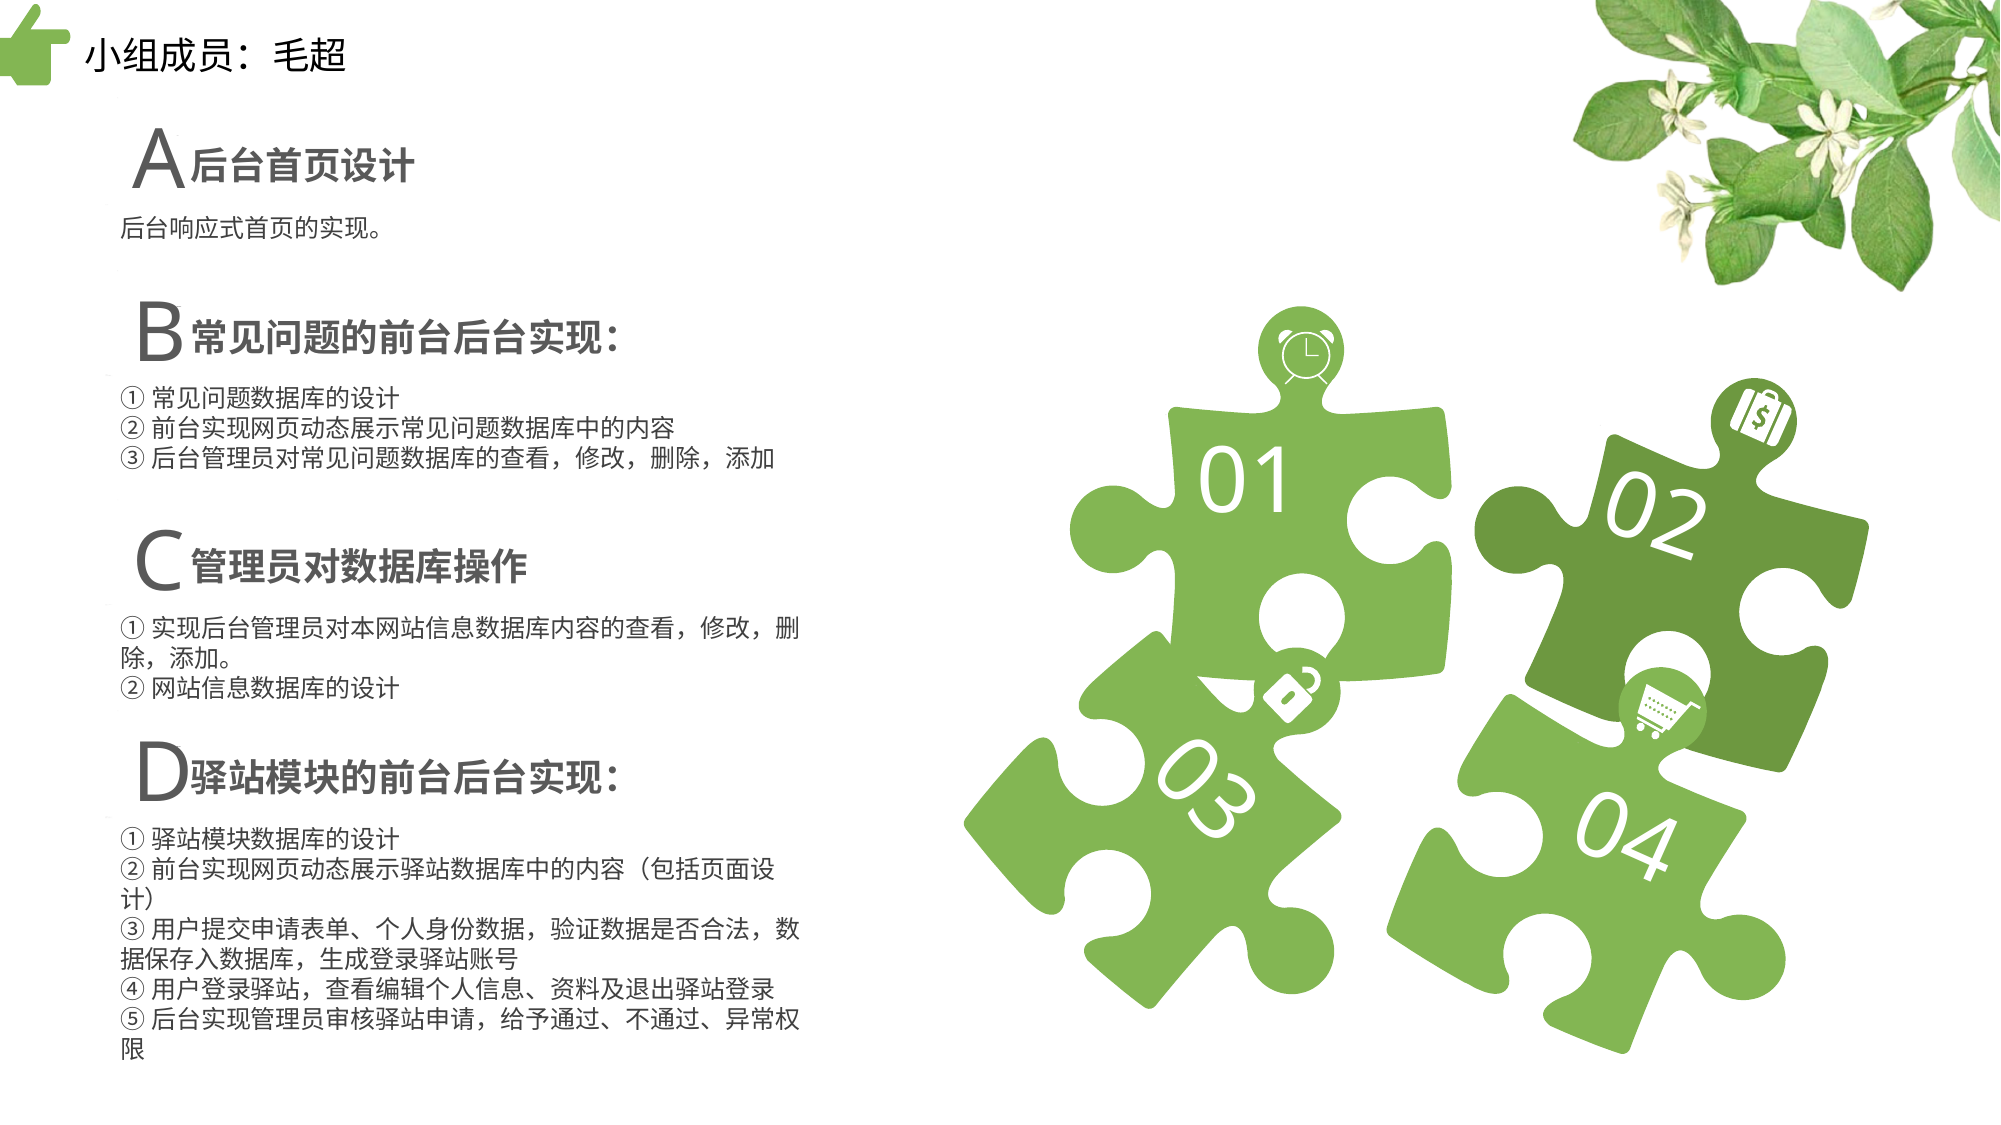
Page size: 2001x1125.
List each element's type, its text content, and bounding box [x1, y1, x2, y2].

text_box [105, 499, 817, 710]
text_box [105, 710, 817, 1044]
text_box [105, 270, 817, 499]
text_box [0, 4, 70, 86]
picture [1555, 0, 2000, 372]
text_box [1026, 306, 1861, 1044]
text_box 小组成员：毛超 [70, 24, 412, 85]
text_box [105, 97, 817, 250]
